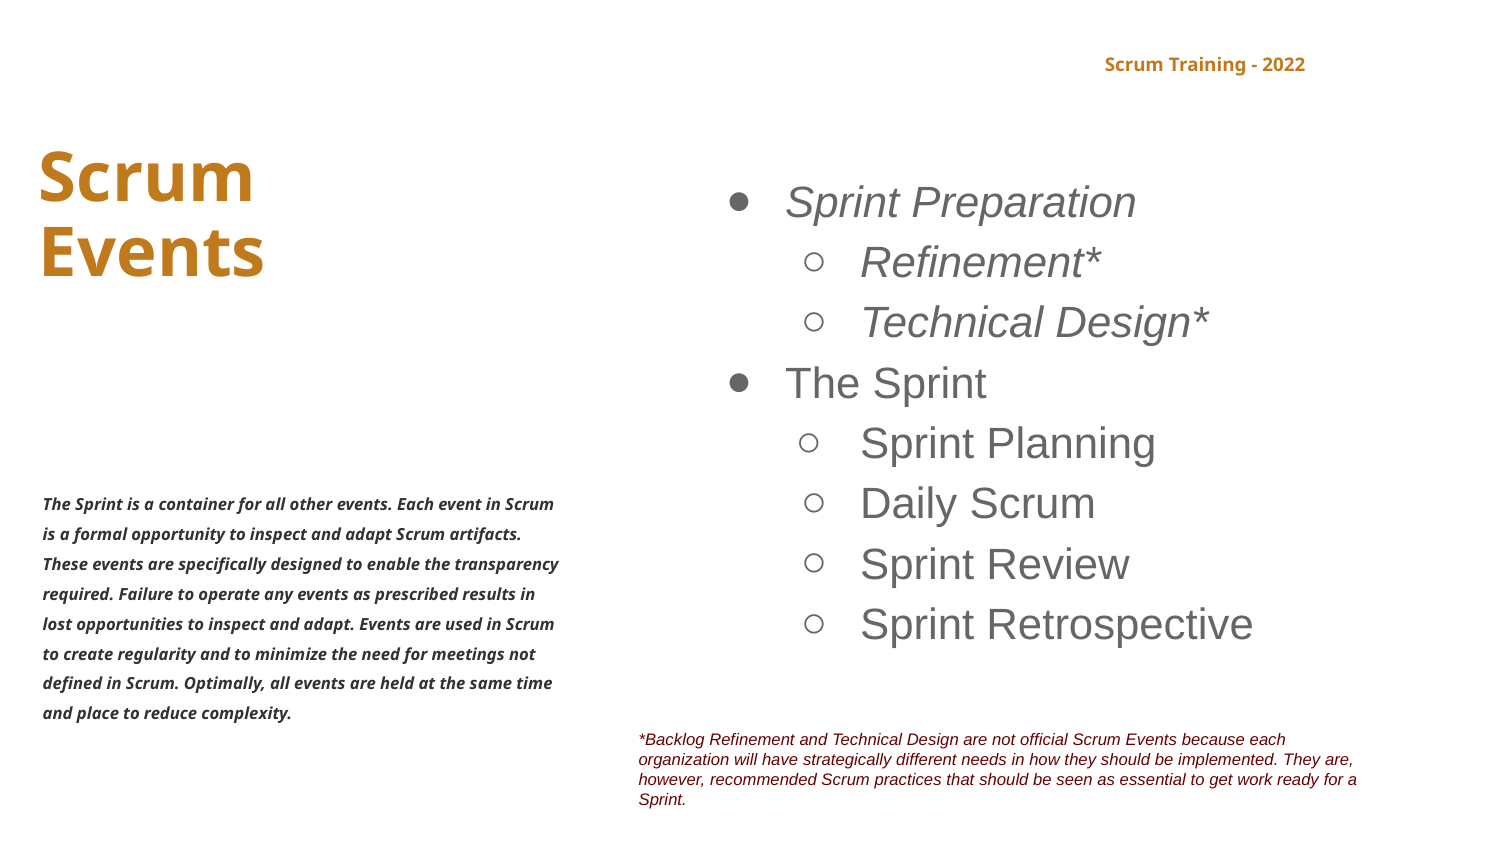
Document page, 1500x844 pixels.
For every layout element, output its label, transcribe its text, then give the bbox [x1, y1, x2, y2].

text_box *Backlog Refinement and Technical Design are not official Scrum Events because each organization will have strategically different needs in how they should be implemented. They are, however, recommended Scrum practices that should be seen as essential to get work ready for a Sprint. [623, 714, 1374, 824]
title Scrum Events [27, 131, 425, 303]
list Scrum Training - 2022 [1093, 49, 1423, 85]
text_box Sprint Preparation Refinement* Technical Design* The Sprint Sprint Planning Daily Scrum Sprint Review Sprint Retrospective [695, 150, 1302, 699]
list The Sprint is a container for all other events. Each event in Scrum is a formal opportunity to inspect and adapt Scrum artifacts. These events are specifically designed to enable the transparency required. Failure to operate any events as prescribed results in lost opportunities to inspect and adapt. Events are used in Scrum to create regularity and to minimize the need for meetings not defined in Scrum. Optimally, all events are held at the same time and place to reduce complexity. [27, 416, 584, 791]
